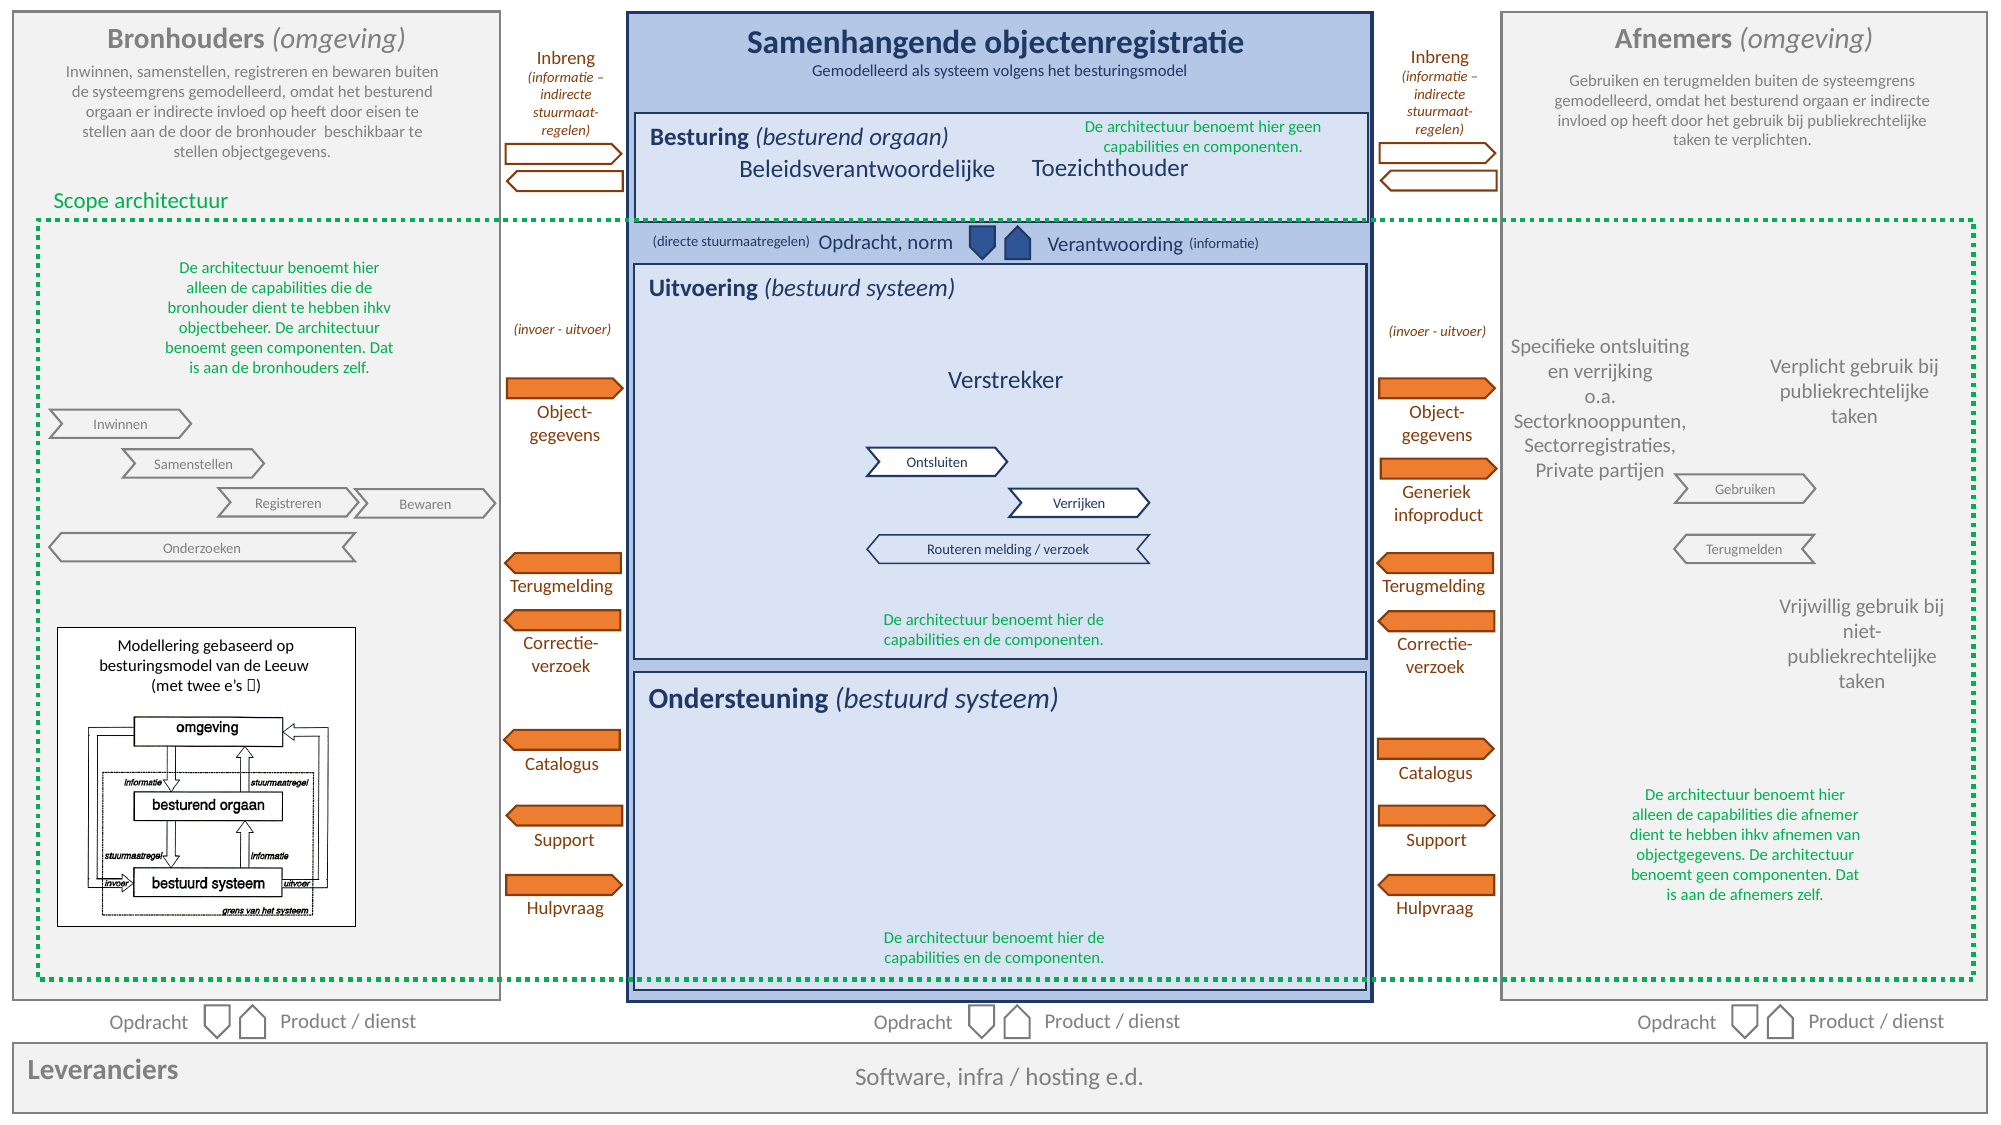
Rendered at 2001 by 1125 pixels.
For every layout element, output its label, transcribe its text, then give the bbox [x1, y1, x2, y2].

text_box Specifieke ontsluiting en verrijking o.a. Sectorknooppunten, Sectorregistraties, Private partijen [1494, 324, 1707, 490]
text_box (informatie) [1151, 226, 1297, 260]
text_box (invoer - uitvoer) [490, 312, 635, 346]
text_box De architectuur benoemt hier alleen de capabilities die de bronhouder dient te hebben ihkv objectbeheer. De architectuur benoemt geen componenten. Dat is aan de bronhouders zelf. [146, 249, 413, 384]
text_box Afnemers (omgeving) [1500, 11, 1988, 1001]
text_box Toezichthouder [1017, 144, 1205, 189]
text_box [37, 219, 1975, 981]
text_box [506, 875, 622, 927]
text_box Terugmelden [1672, 533, 1817, 565]
text_box Product / dienst [1793, 1001, 1960, 1040]
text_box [204, 1005, 266, 1038]
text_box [502, 38, 630, 192]
text_box Ondersteuning (bestuurd systeem) [633, 980, 1367, 991]
text_box (invoer - uitvoer) [1365, 314, 1510, 347]
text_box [969, 1005, 1030, 1038]
text_box Opdracht [94, 1001, 204, 1042]
text_box De architectuur benoemt hier de capabilities en de componenten. [860, 919, 1128, 974]
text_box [969, 226, 1031, 260]
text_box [1378, 875, 1495, 927]
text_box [1365, 553, 1503, 605]
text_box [506, 805, 623, 858]
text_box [1732, 1005, 1793, 1038]
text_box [1377, 738, 1494, 791]
text_box Bronhouders (omgeving) [12, 10, 501, 1001]
text_box Inwinnen, samenstellen, registreren en bewaren buiten de systeemgrens gemodelleerd, omdat het besturend orgaan er indirecte invloed op heeft door eisen te stellen aan de door de bronhouder beschikbaar te stellen objectgegevens. [49, 53, 456, 169]
text_box Besturing (besturend orgaan) [634, 112, 1369, 220]
text_box Scope architectuur [38, 178, 244, 220]
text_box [1377, 458, 1500, 534]
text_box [504, 610, 621, 685]
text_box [506, 378, 623, 454]
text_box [1378, 805, 1495, 858]
text_box Software, infra / hosting e.d. [840, 1053, 1160, 1098]
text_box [1378, 611, 1495, 686]
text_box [504, 729, 620, 782]
text_box Samenhangende objectenregistratie Gemodelleerd als systeem volgens het besturingsmodel [627, 980, 1373, 1002]
text_box Gebruiken [1673, 473, 1817, 504]
text_box Opdracht [1622, 1001, 1732, 1042]
text_box De architectuur benoemt hier alleen de capabilities die afnemer dient te hebben ihkv afnemen van objectgegevens. De architectuur benoemt geen componenten. Dat is aan de afnemers zelf. [1611, 776, 1879, 912]
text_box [492, 553, 631, 605]
text_box De architectuur benoemt hier geen capabilities en componenten. [1041, 108, 1366, 164]
text_box Samenstellen [120, 448, 266, 479]
text_box Verstrekker [933, 355, 1079, 401]
text_box De architectuur benoemt hier de capabilities en de componenten. [860, 601, 1128, 657]
text_box Product / dienst [1029, 1000, 1196, 1040]
text_box Onderzoeken [47, 531, 358, 563]
text_box Leveranciers [12, 1042, 1988, 1114]
text_box Product / dienst [265, 1000, 432, 1040]
text_box Opdracht [858, 1001, 968, 1042]
text_box Beleidsverantwoordelijke [724, 145, 1011, 190]
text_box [1379, 378, 1495, 454]
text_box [57, 627, 355, 927]
text_box (directe stuurmaatregelen) [635, 224, 828, 257]
text_box Samenhangende objectenregistratie Gemodelleerd als systeem volgens het besturingsmodel [627, 12, 1373, 220]
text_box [1376, 37, 1504, 191]
text_box Inwinnen [47, 408, 193, 439]
text_box Gebruiken en terugmelden buiten de systeemgrens gemodelleerd, omdat het besturend orgaan er indirecte invloed op heeft door het gebruik bij publiekrechtelijke taken te verplichten. [1539, 62, 1946, 157]
